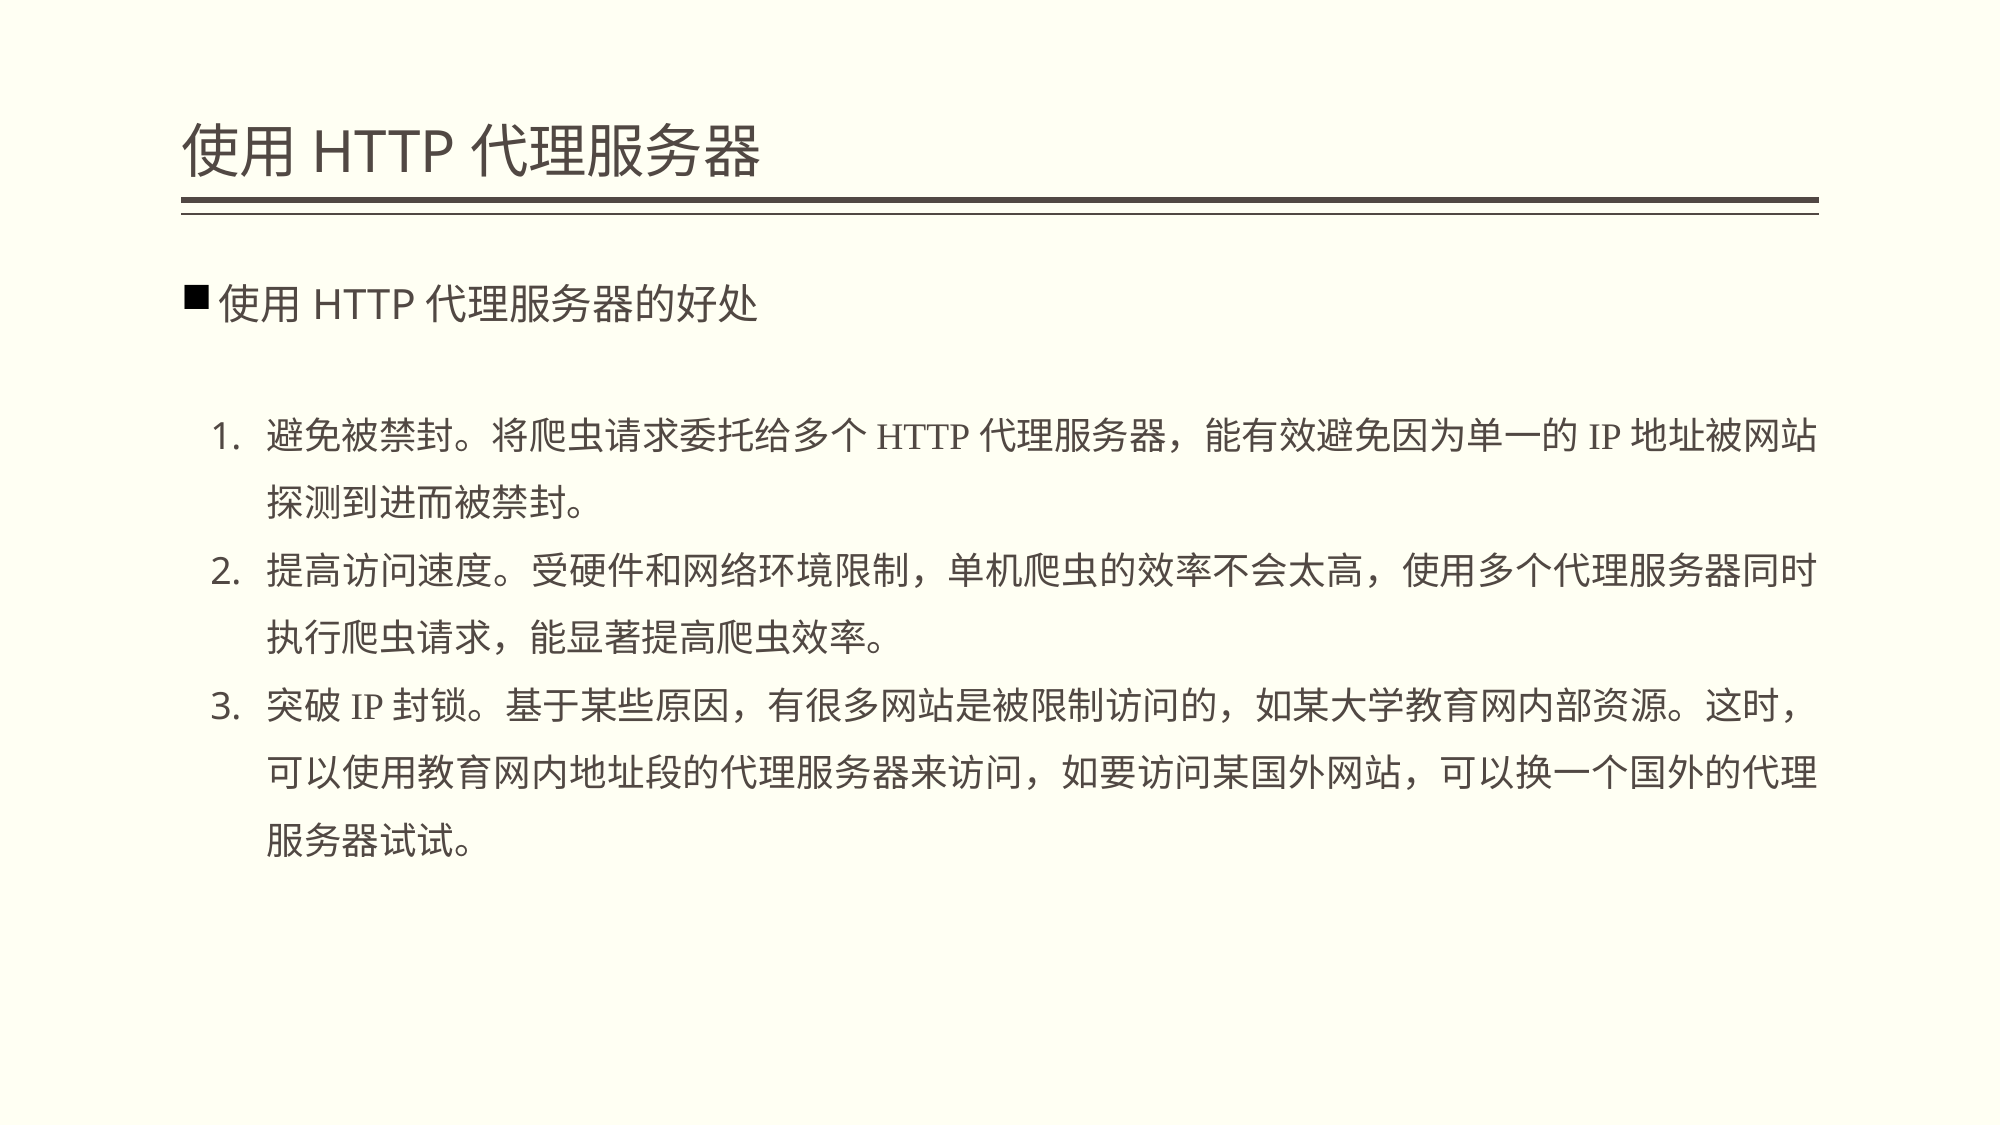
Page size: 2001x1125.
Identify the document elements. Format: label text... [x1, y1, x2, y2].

list 使用HTTP代理服务器的好处 [181, 262, 988, 363]
text_box 避免被禁封。将爬虫请求委托给多个HTTP代理服务器，能有效避免因为单一的IP地址被网站探测到进而被禁封。 提高访问速度。受硬件和网络环境限制，单机爬虫的效率不会太高，使用多个代理服务器同时执行爬虫请求，能显著提高爬虫效率。 突破IP封锁。基于某些原因，有很多网站是被限制访问的，如某大学教育网内部资源。这时，可以使用教育网内地址段的代理服务器来访问，如要访问某国外网站，可以换一个国外的代理服务器试试。 [195, 381, 1833, 869]
title 使用HTTP代理服务器 [181, 12, 1819, 193]
